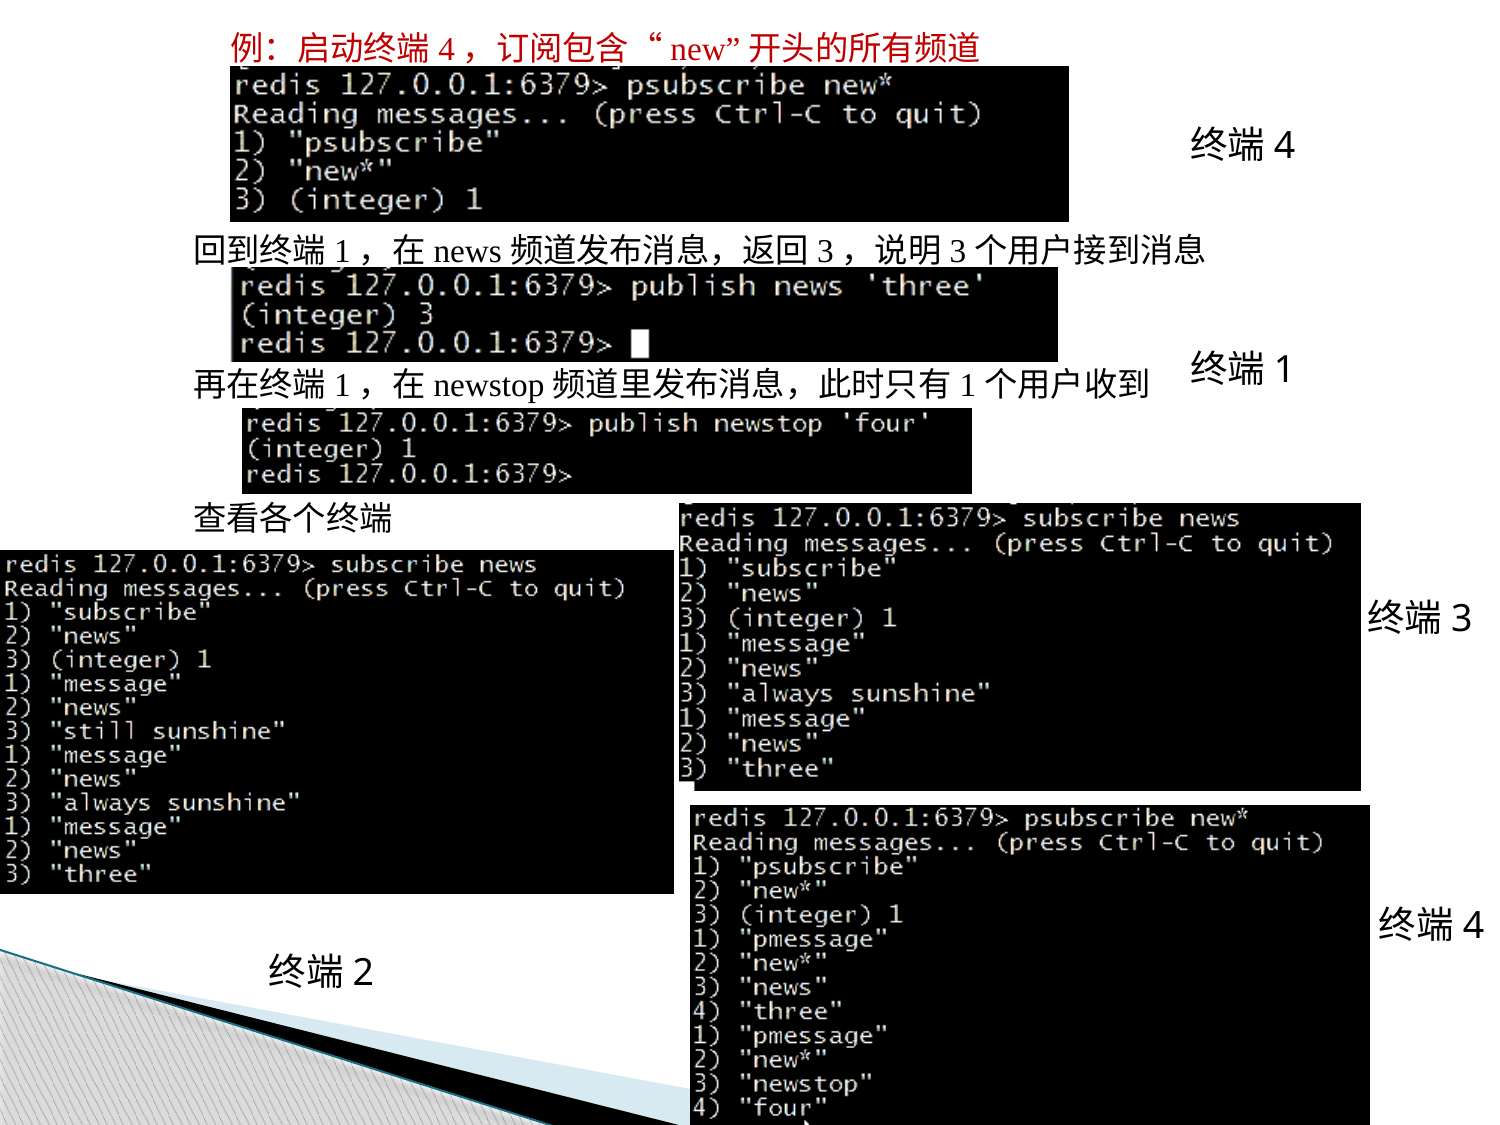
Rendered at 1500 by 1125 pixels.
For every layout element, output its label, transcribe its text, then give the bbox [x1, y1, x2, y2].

picture [678, 503, 1361, 792]
text_box 终端1 [1175, 338, 1376, 398]
text_box 终端2 [253, 940, 455, 1001]
list 例：启动终端4，订阅包含“new”开头的所有频道 回到终端1，在news频道发布消息，返回3，说明3个用户接到消息 再在终端1，在newstop频道里发布消息，此时只有1个用户收到 查看各个终端 [75, 0, 1425, 586]
picture [0, 550, 674, 894]
picture [690, 805, 1370, 1125]
picture [241, 408, 972, 494]
text_box 终端4 [1375, 893, 1500, 953]
picture [229, 266, 1058, 362]
list 例：启动终端4，订阅包含“new”开头的所有频道 回到终端1，在news频道发布消息，返回3，说明3个用户接到消息 再在终端1，在newstop频道里发布消息，此时只有1个用户收到 查看各个终端 [75, 646, 1425, 986]
text_box 终端3 [1367, 586, 1500, 646]
picture [229, 66, 1070, 223]
text_box 终端4 [1175, 113, 1376, 174]
